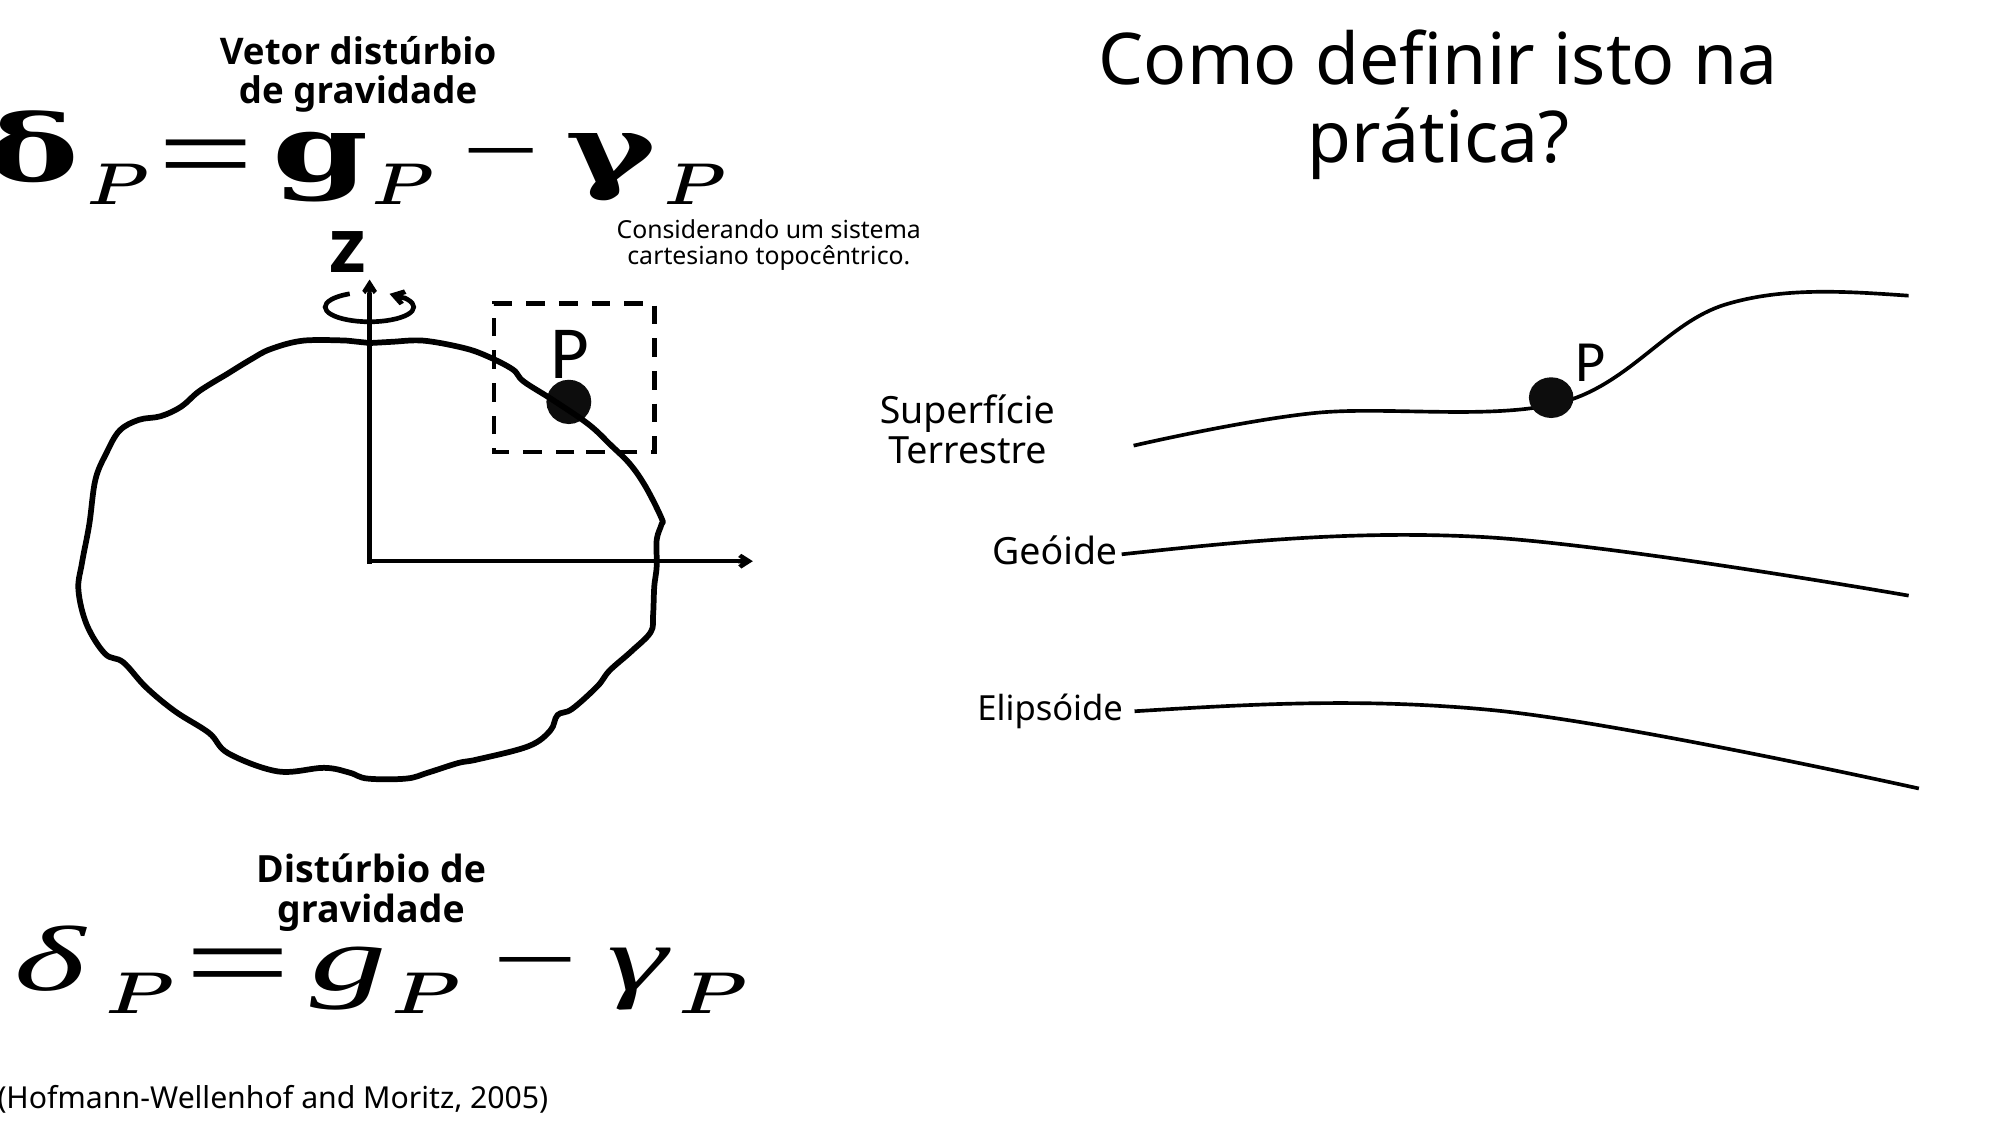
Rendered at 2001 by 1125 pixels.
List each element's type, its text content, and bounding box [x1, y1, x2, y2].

text_box Considerando um sistema cartesiano topocêntrico. [601, 180, 937, 278]
text_box Distúrbio de gravidade [203, 841, 539, 939]
text_box [1358, 567, 1907, 707]
text_box [1528, 377, 1574, 419]
text_box [1133, 533, 1909, 597]
text_box [370, 339, 664, 561]
text_box Geóide [976, 483, 1133, 581]
text_box P [535, 295, 602, 303]
text_box P [1560, 315, 1610, 401]
text_box [493, 302, 655, 453]
text_box Vetor distúrbio de gravidade [191, 22, 526, 120]
text_box [1135, 363, 1560, 447]
text_box Como definir isto na prática? [1020, 14, 1857, 186]
text_box z [310, 188, 385, 296]
text_box [1499, 536, 1907, 594]
text_box Elipsóide [957, 674, 1143, 735]
text_box [1143, 702, 1920, 790]
text_box [370, 290, 415, 323]
text_box (Hofmann-Wellenhof and Moritz, 2005) [0, 1067, 570, 1123]
text_box Superfície Terrestre [800, 382, 1135, 480]
text_box [1610, 290, 1909, 382]
text_box [77, 338, 658, 781]
text_box [324, 296, 369, 323]
